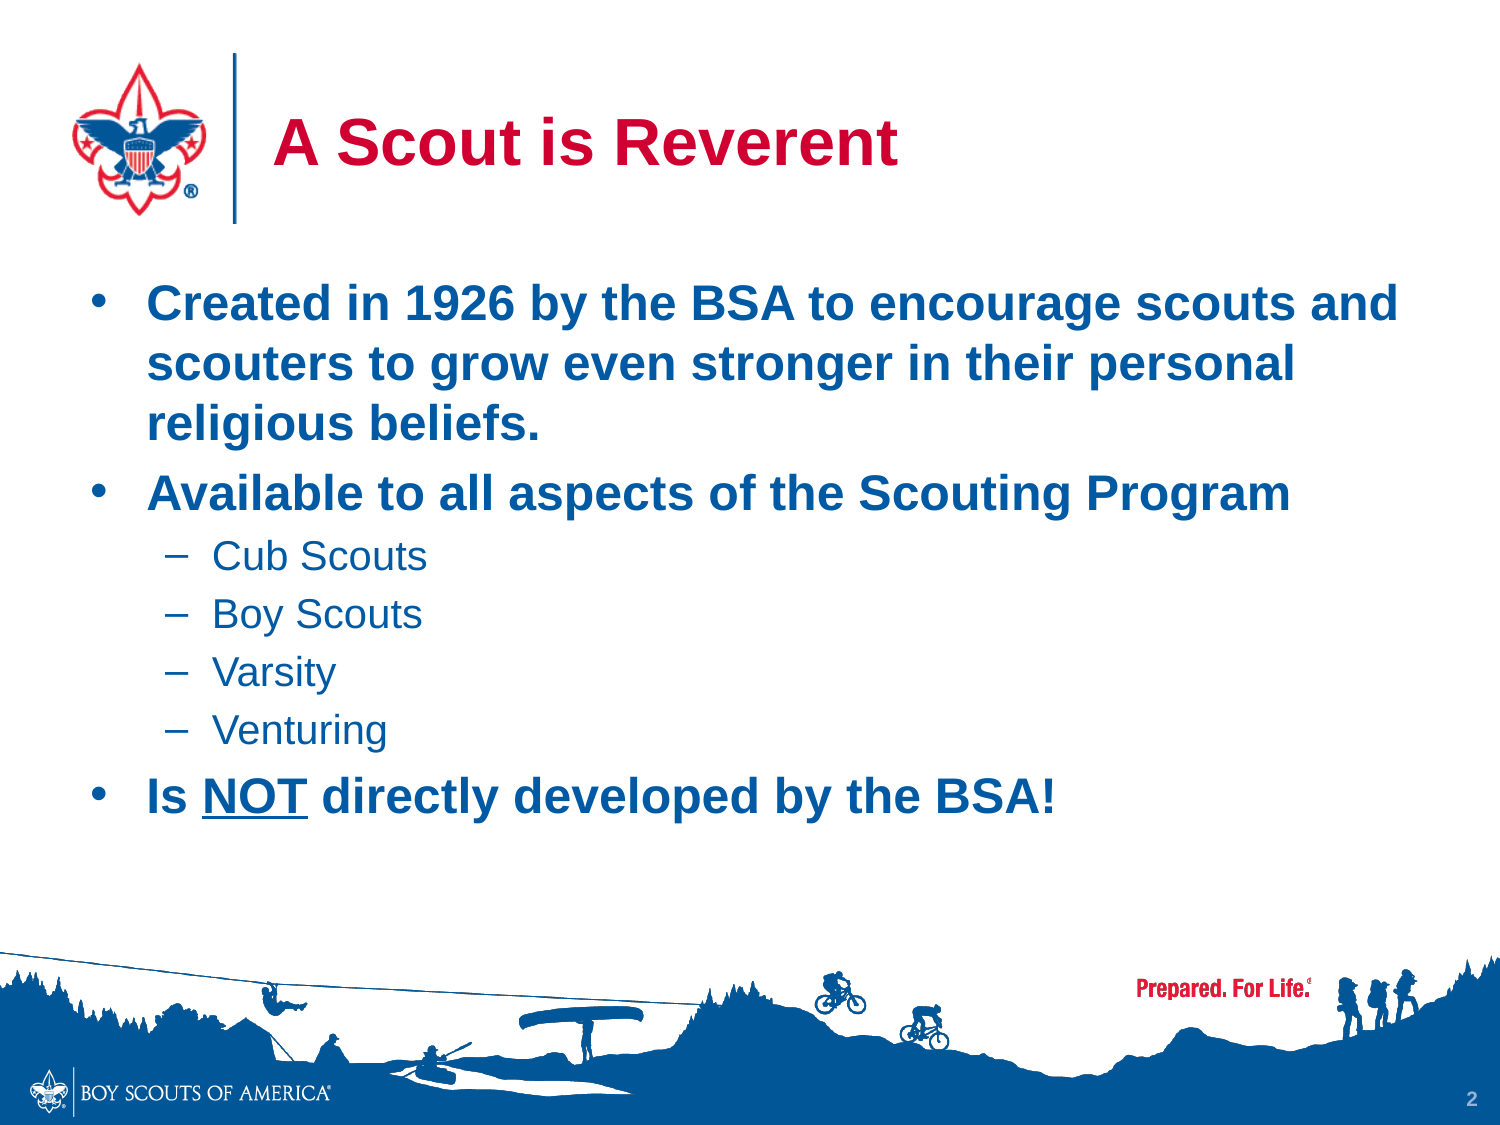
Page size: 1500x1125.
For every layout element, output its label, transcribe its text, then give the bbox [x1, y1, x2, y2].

title A Scout is Reverent [257, 45, 1413, 233]
picture [72, 53, 237, 224]
slide_number 2 [1425, 1067, 1493, 1125]
picture [0, 952, 1500, 1125]
list Created in 1926 by the BSA to encourage scouts and scouters to grow even stronger in their personal religious beliefs. Available to all aspects of the Scouting Program Cub Scouts Boy Scouts Varsity Venturing Is NOT directly developed by the BSA! [75, 262, 1425, 958]
